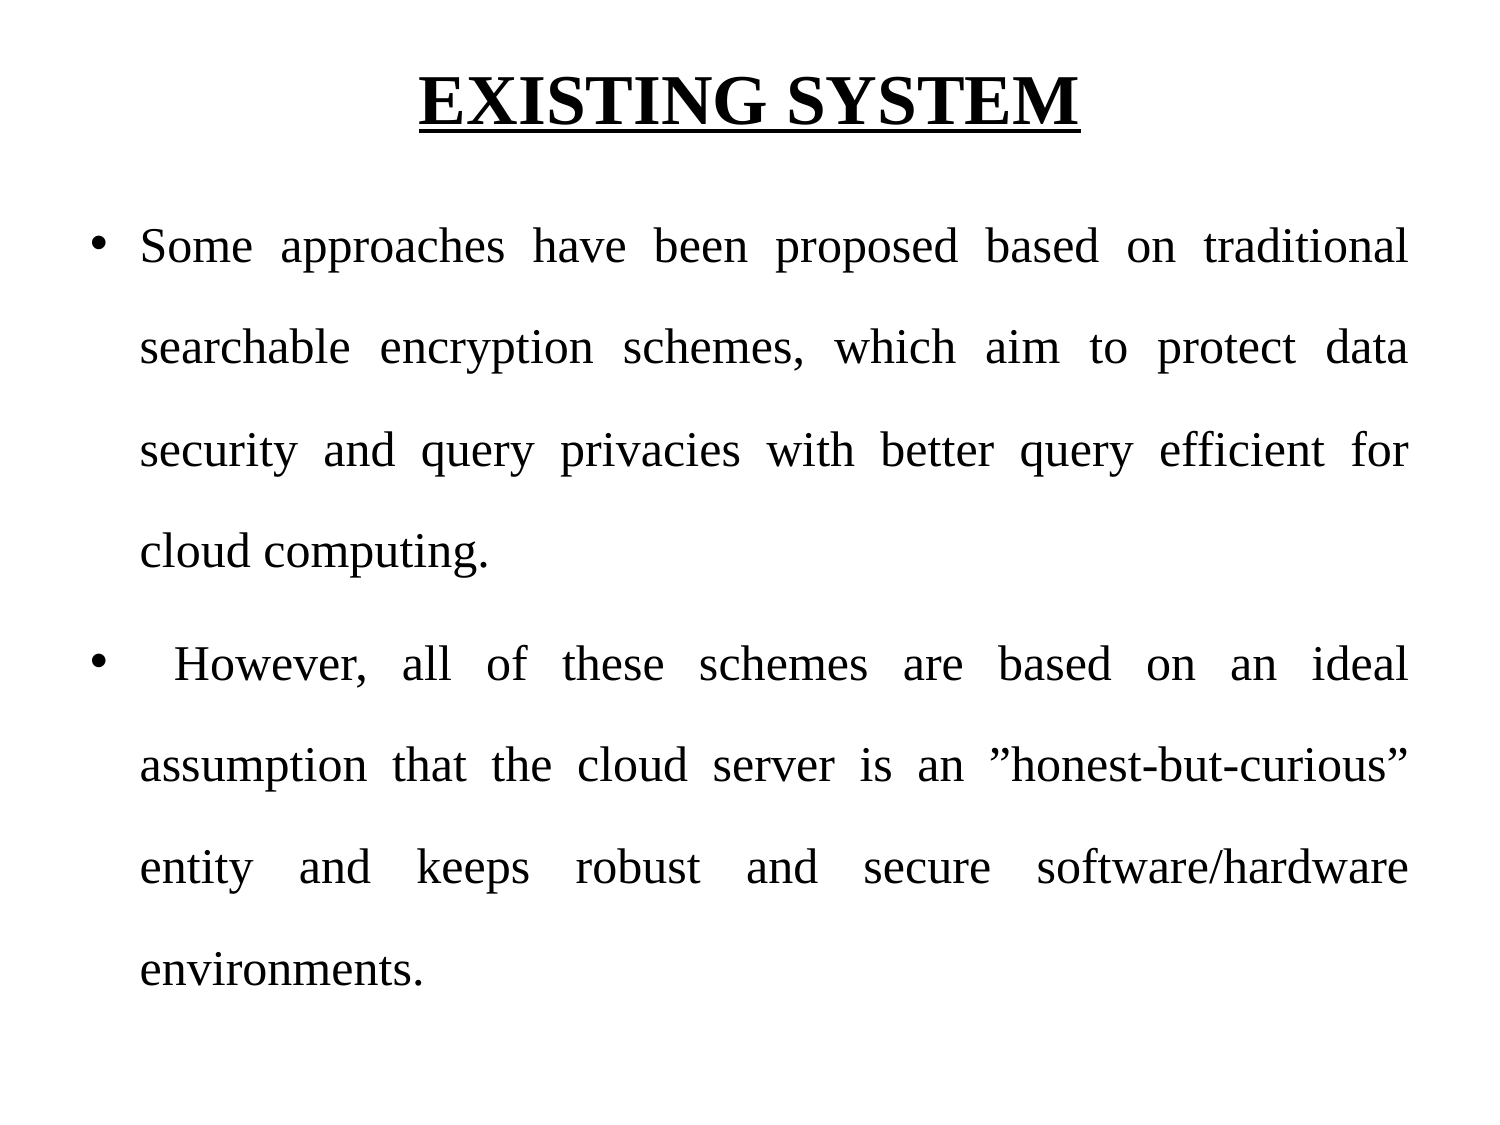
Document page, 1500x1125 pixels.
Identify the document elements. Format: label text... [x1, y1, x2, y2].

title EXISTING SYSTEM [75, 45, 1425, 162]
list Some approaches have been proposed based on traditional searchable encryption schemes, which aim to protect data security and query privacies with better query efficient for cloud computing. However, all of these schemes are based on an ideal assumption that the cloud server is an ”honest-but-curious” entity and keeps robust and secure software/hardware environments. [75, 162, 1425, 1005]
